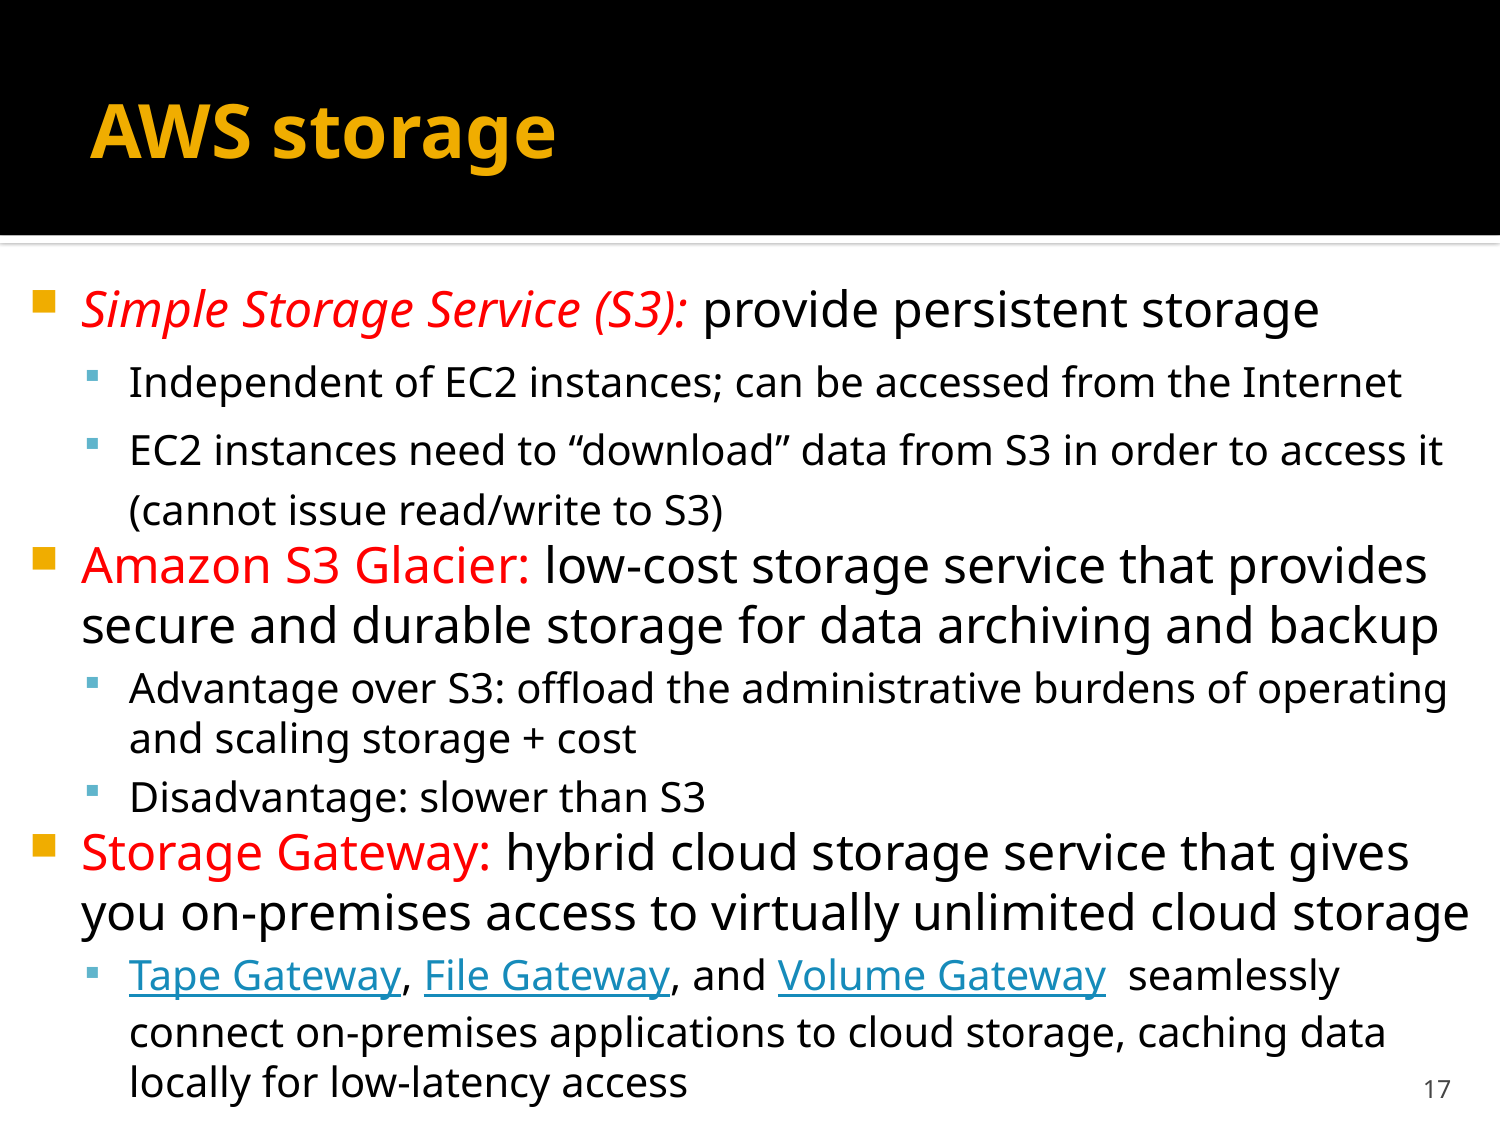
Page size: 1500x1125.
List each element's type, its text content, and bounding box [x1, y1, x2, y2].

slide_number 17 [1345, 1062, 1467, 1108]
list Simple Storage Service (S3): provide persistent storage Independent of EC2 instances; can be accessed from the Internet EC2 instances need to “download” data from S3 in order to access it (cannot issue read/write to S3) Amazon S3 Glacier: low-cost storage service that provides secure and durable storage for data archiving and backup Advantage over S3: offload the administrative burdens of operating and scaling storage + cost Disadvantage: slower than S3 Storage Gateway: hybrid cloud storage service that gives you on-premises access to virtually unlimited cloud storage Tape Gateway, File Gateway, and Volume Gateway seamlessly connect on-premises applications to cloud storage, caching data locally for low-latency access [0, 249, 1500, 1125]
title AWS storage [75, 25, 1425, 231]
